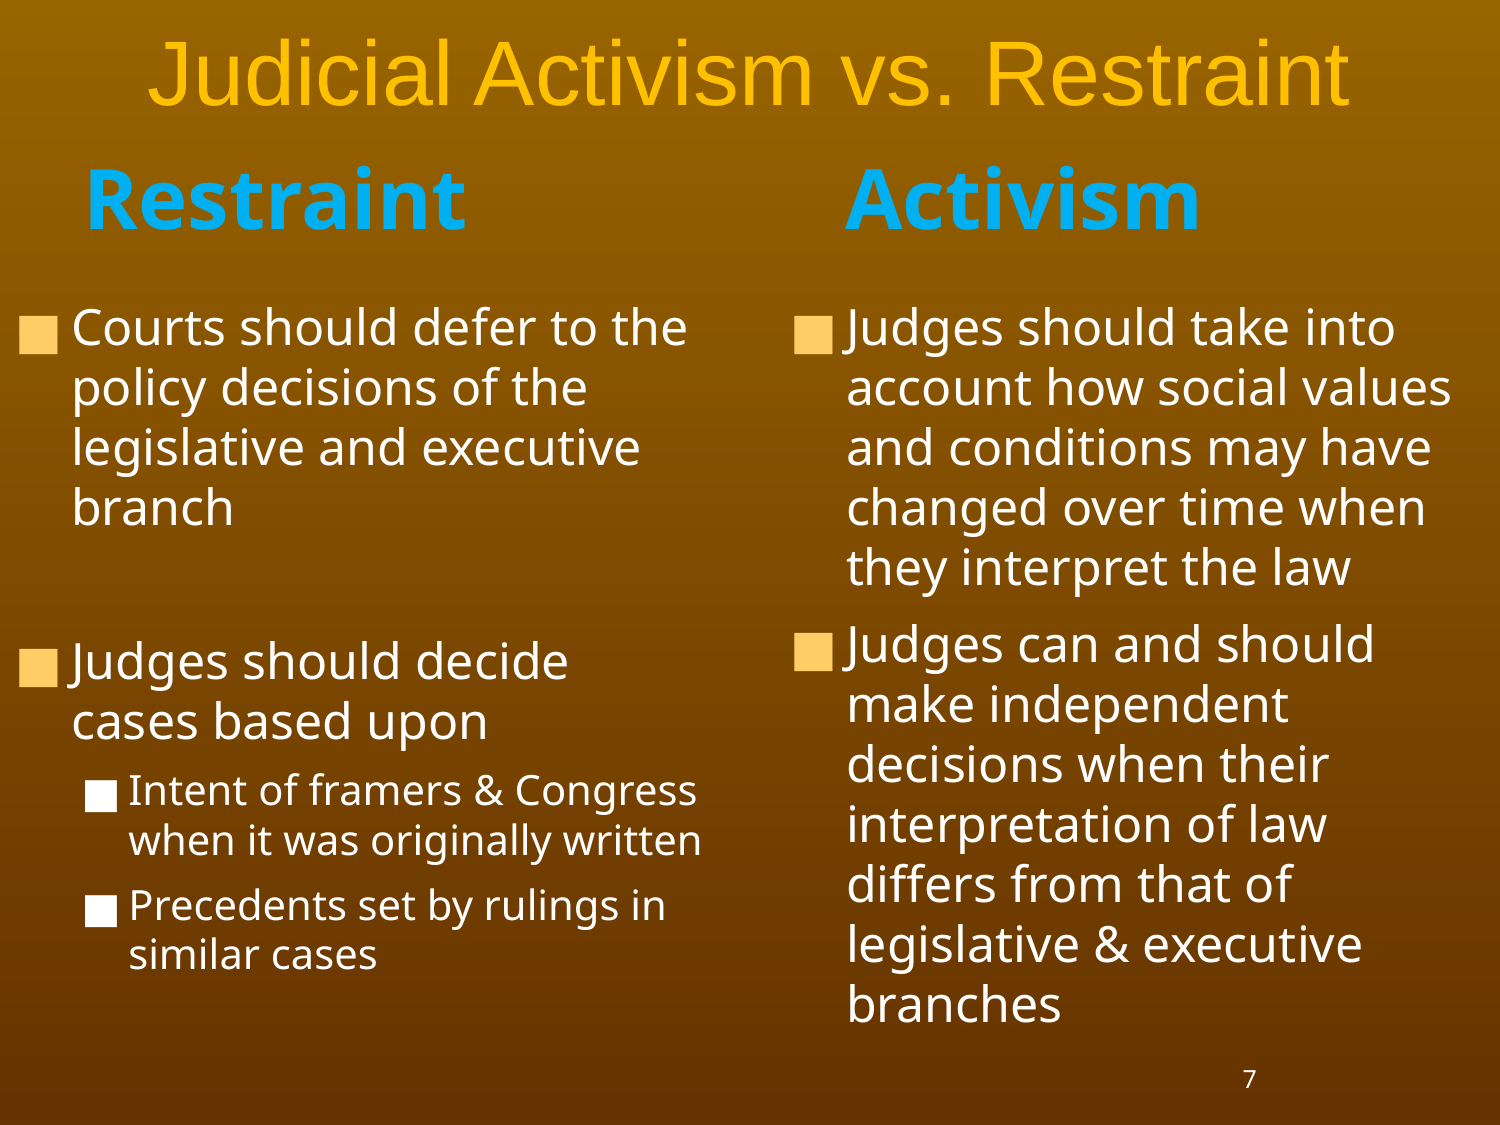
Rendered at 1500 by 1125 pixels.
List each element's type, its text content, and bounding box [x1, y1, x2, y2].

text_box Activism [836, 149, 1500, 255]
text_box <number> [1226, 1059, 1273, 1105]
text_box Courts should defer to the policy decisions of the legislative and executive branch Judges should decide cases based upon Intent of framers & Congress when it was originally written Precedents set by rulings in similar cases [0, 287, 725, 936]
text_box Judicial Activism vs. Restraint [75, 0, 1425, 163]
text_box Restraint [74, 149, 738, 255]
text_box Judges should take into account how social values and conditions may have changed over time when they interpret the law Judges can and should make independent decisions when their interpretation of law differs from that of legislative & executive branches [774, 287, 1500, 936]
